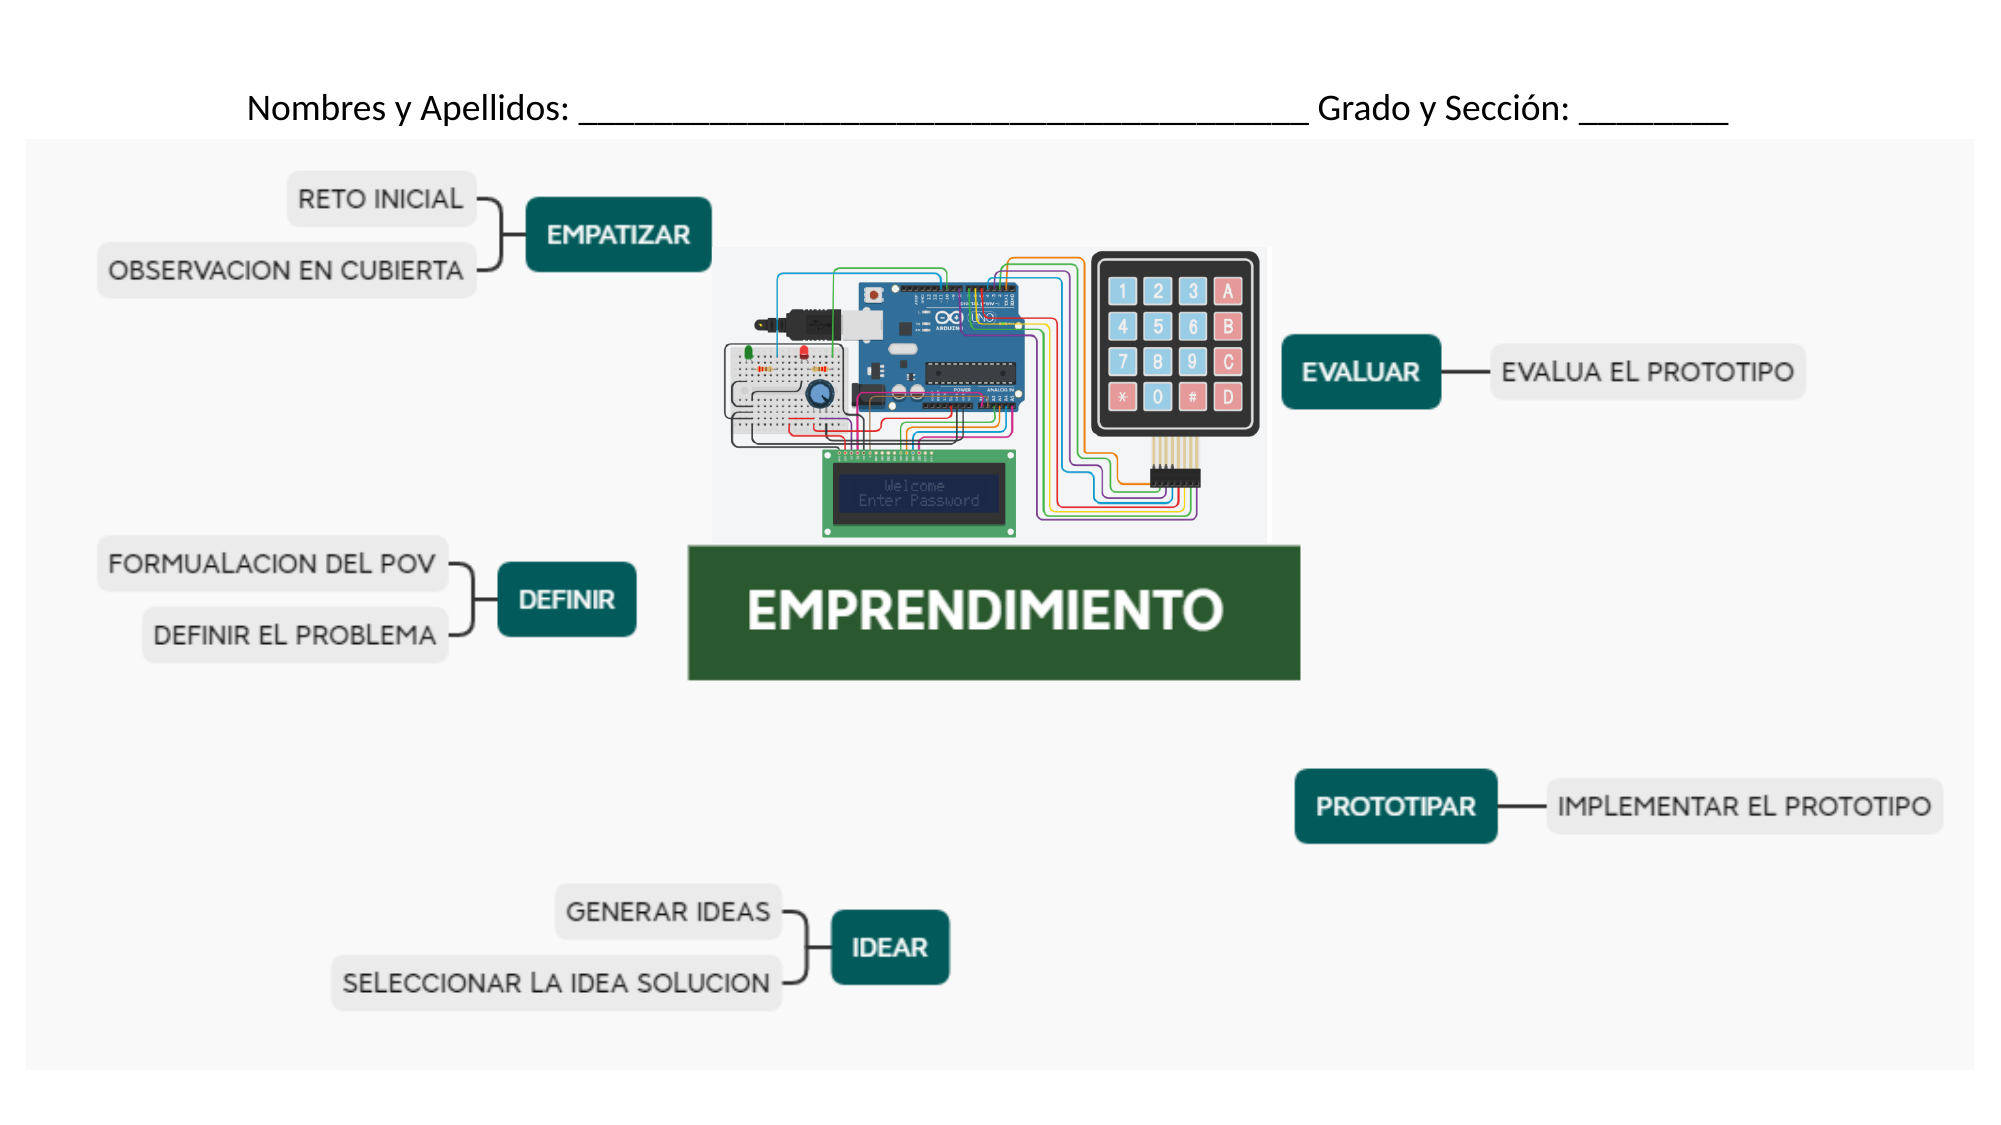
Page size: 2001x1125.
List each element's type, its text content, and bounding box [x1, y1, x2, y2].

picture [26, 139, 1974, 1070]
text_box Nombres y Apellidos: _______________________________________ Grado y Sección: ________ [232, 75, 1746, 136]
